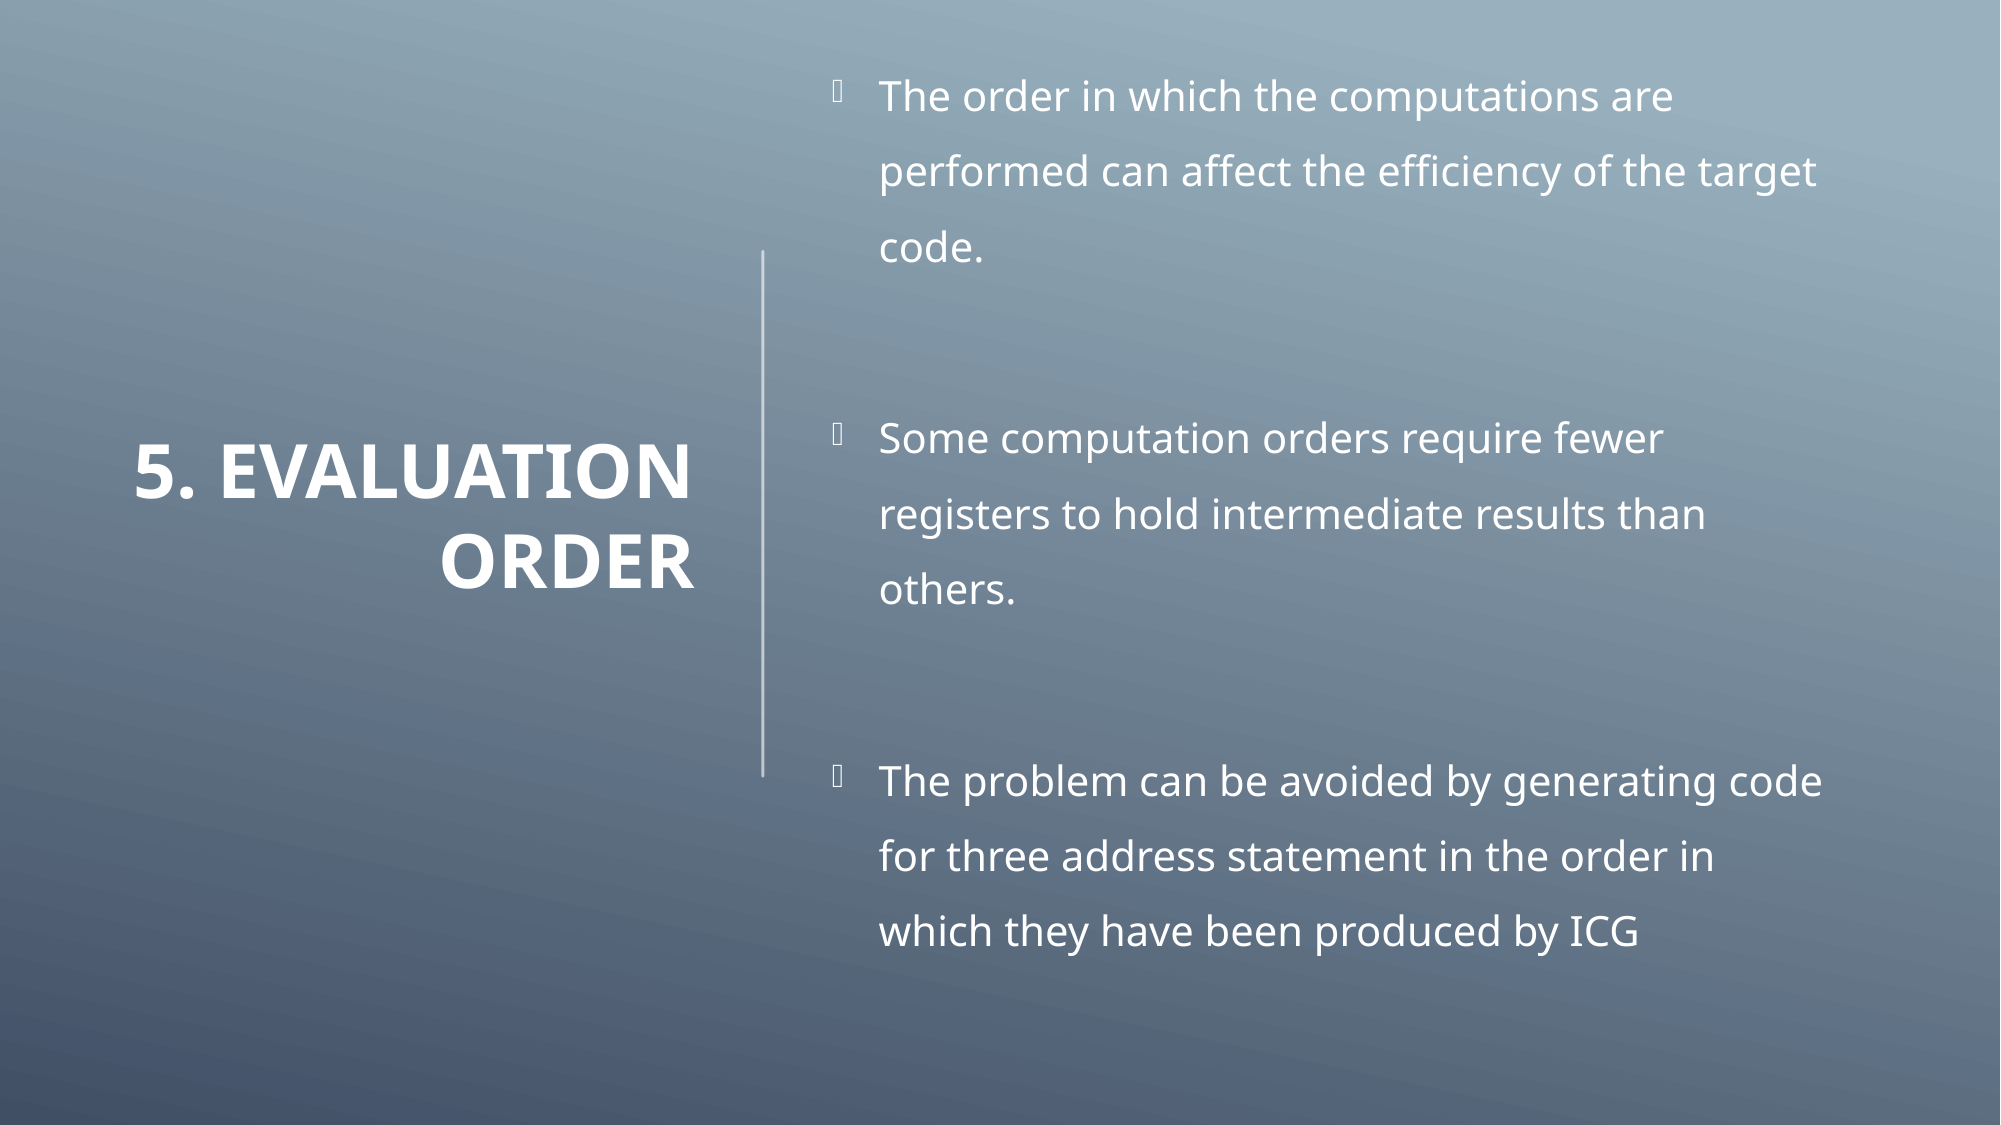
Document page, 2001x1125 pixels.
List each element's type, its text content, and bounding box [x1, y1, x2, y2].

text_box [0, 0, 2000, 1125]
list The order in which the computations are performed can affect the efficiency of the target code. Some computation orders require fewer registers to hold intermediate results than others. The problem can be avoided by generating code for three address statement in the order in which they have been produced by ICG [816, 20, 1849, 1076]
title 5. Evaluation order [32, 112, 711, 915]
